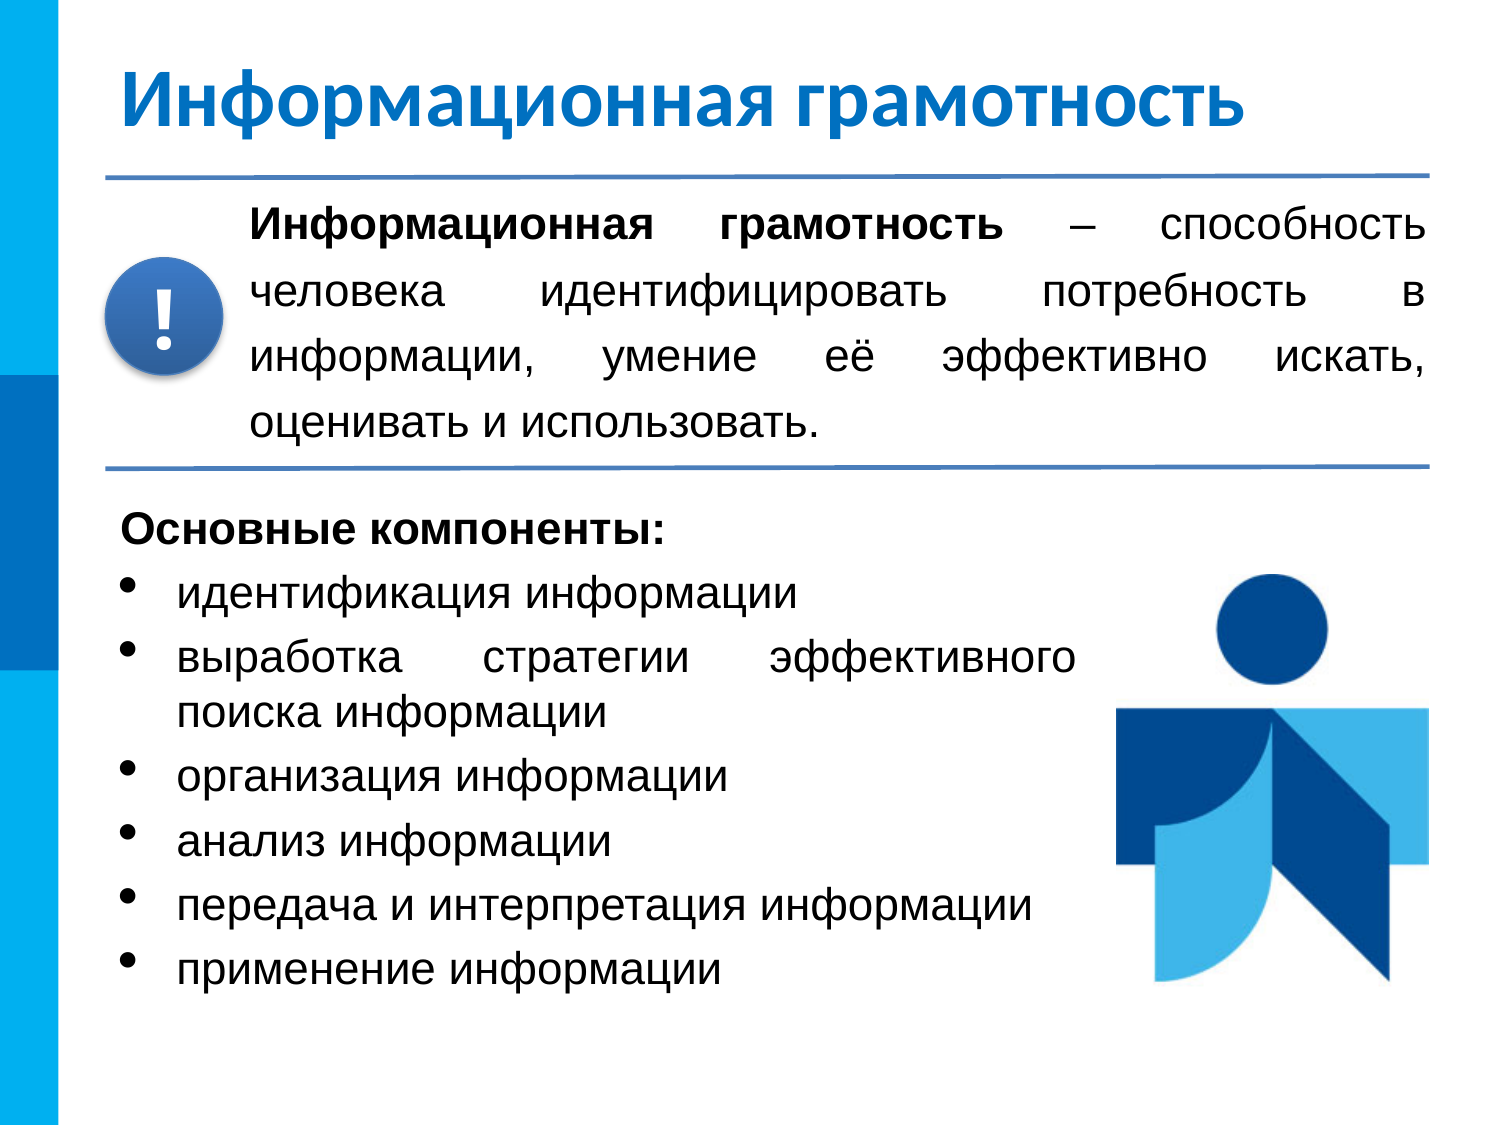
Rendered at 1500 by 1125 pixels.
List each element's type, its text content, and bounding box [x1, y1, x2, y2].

text_box Информационная грамотность – способность человека идентифицировать потребность в информации, умение её эффективно искать, оценивать и использовать. [234, 175, 1442, 503]
title Информационная грамотность [105, 44, 1459, 141]
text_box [105, 175, 1430, 469]
picture [1115, 573, 1429, 1044]
text_box Основные компоненты: идентификация информации выработка стратегии эффективного поиска информации организация информации анализ информации передача и интерпретация информации применение информации [105, 491, 1093, 1125]
